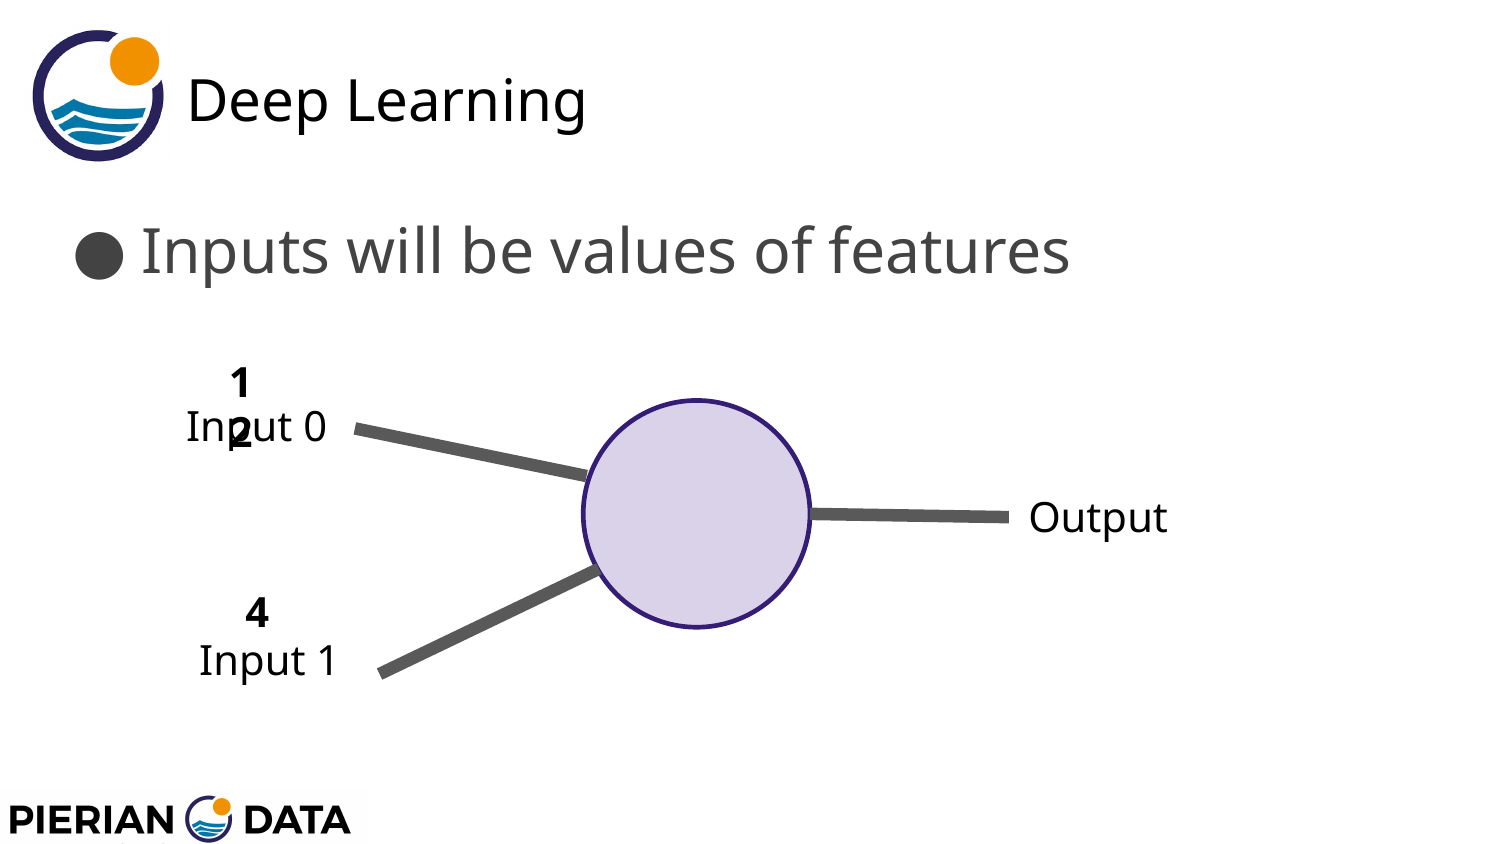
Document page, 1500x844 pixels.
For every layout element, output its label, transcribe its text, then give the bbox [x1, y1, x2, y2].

text_box Output [1013, 476, 1356, 577]
picture [24, 24, 172, 167]
text_box Input 0 [170, 384, 513, 486]
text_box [809, 513, 1010, 518]
text_box 12 [213, 340, 286, 442]
text_box [583, 400, 810, 628]
text_box Input 1 [184, 618, 526, 719]
picture [0, 787, 368, 844]
list Inputs will be values of features [51, 184, 1449, 746]
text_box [354, 428, 587, 477]
title Deep Learning [176, 48, 1449, 143]
text_box 4 [230, 571, 303, 672]
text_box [379, 568, 600, 675]
